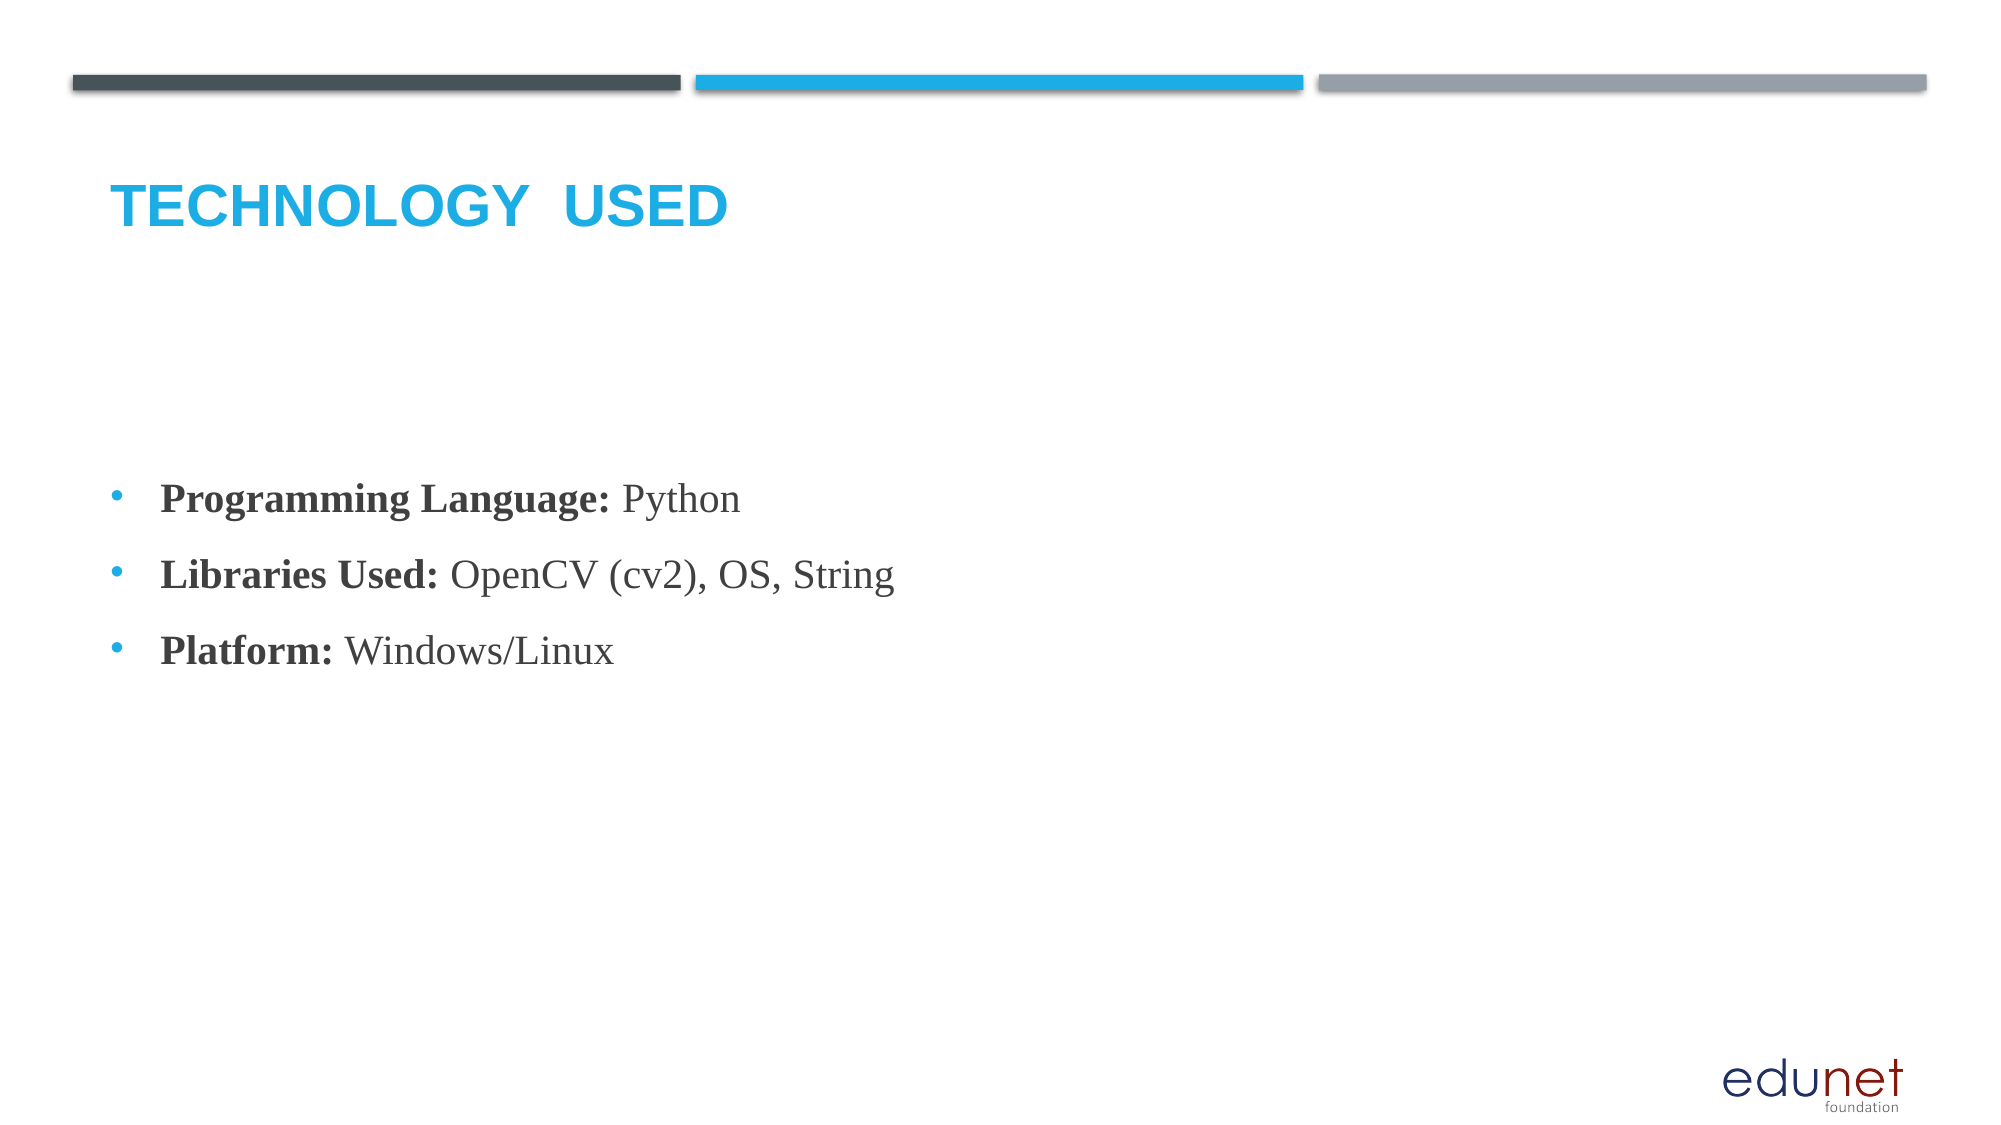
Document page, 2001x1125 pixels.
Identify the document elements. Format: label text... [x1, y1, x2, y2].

picture [1719, 1056, 1905, 1116]
list Programming Language: Python Libraries Used: OpenCV (cv2), OS, String Platform: Windows/Linux [95, 245, 2000, 893]
title Technology used [95, 158, 1905, 245]
